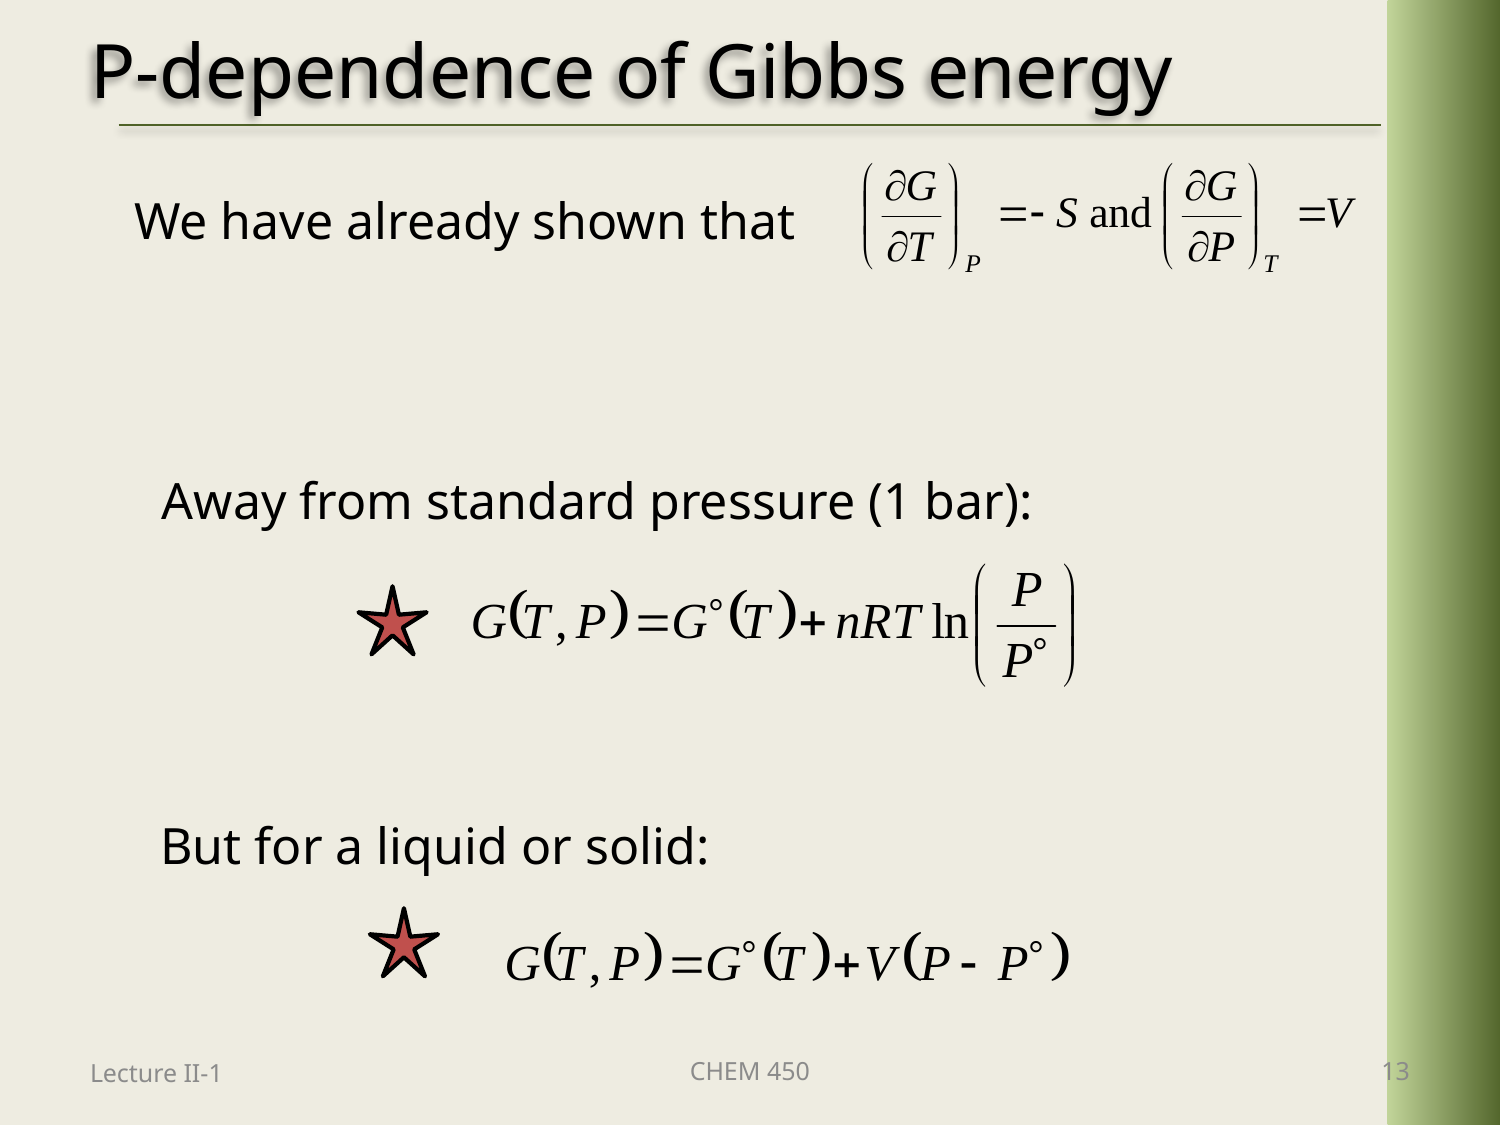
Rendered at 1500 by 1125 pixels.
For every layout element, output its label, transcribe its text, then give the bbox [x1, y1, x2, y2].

title P-dependence of Gibbs energy [75, 0, 1425, 163]
text_box Away from standard pressure (1 bar): [147, 462, 1049, 537]
text_box But for a liquid or solid: [145, 807, 738, 883]
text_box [464, 554, 1090, 698]
slide_number Lecture II-1 [75, 1042, 425, 1103]
text_box [356, 584, 429, 657]
slide_number 13 [1074, 1042, 1425, 1103]
text_box [367, 906, 440, 979]
footer CHEM 450 [512, 1042, 988, 1103]
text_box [497, 929, 1073, 1002]
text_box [854, 154, 1367, 282]
text_box We have already shown that [119, 181, 824, 257]
